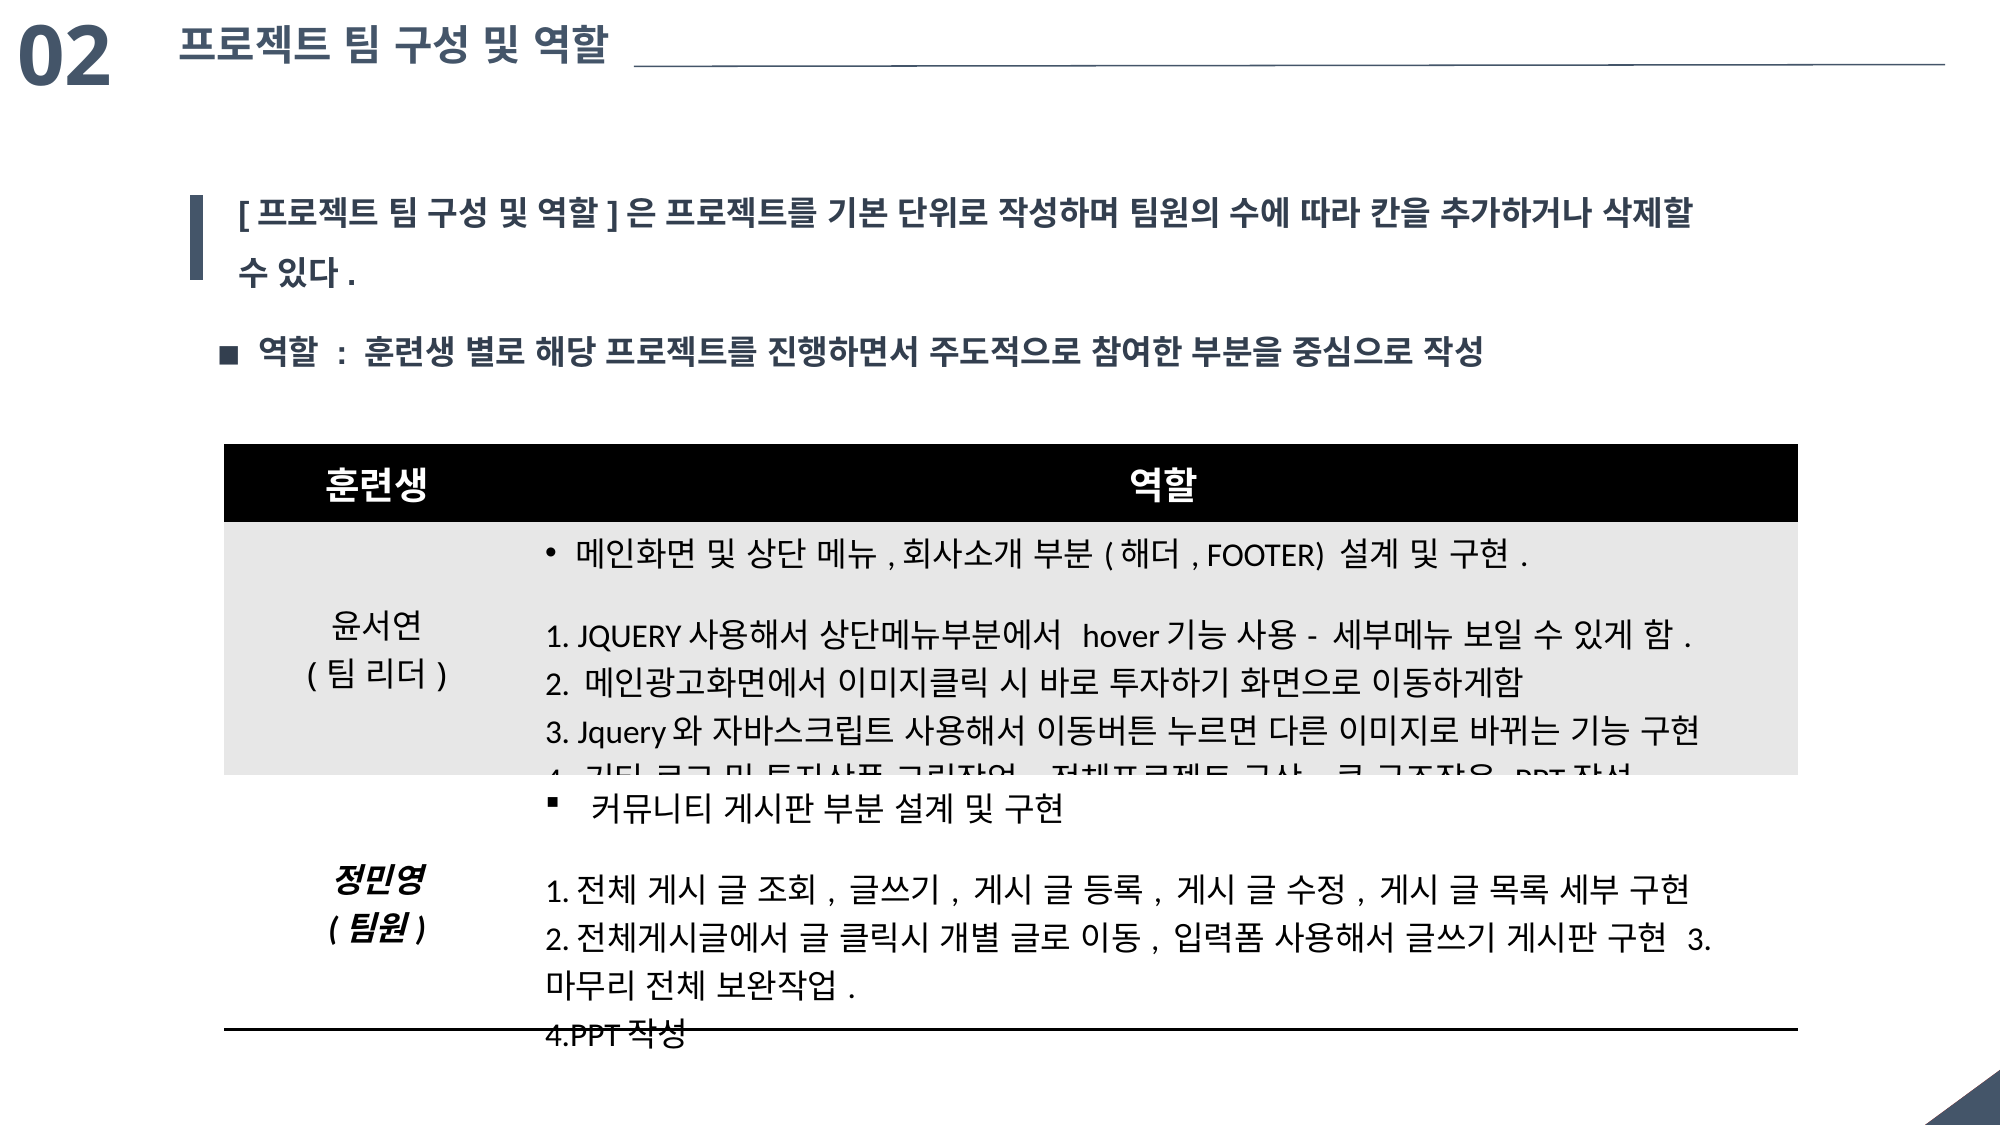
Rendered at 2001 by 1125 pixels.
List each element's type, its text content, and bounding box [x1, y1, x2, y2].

text_box 프로젝트 팀 구성 및 역할 [163, 10, 626, 76]
table_cell 메인화면 및 상단 메뉴,회사소개 부분(해더, FOOTER) 설계 및 구현. 1. JQUERY사용해서 상단메뉴부분에서 hover기능 사용- 세부메뉴 보일 수 있게 함. 2. 메인광고화면에서 이미지클릭 시 바로 투자하기 화면으로 이동하게함 3. Jquery와 자바스크립트 사용해서 이동버튼 누르면 다른 이미지로 바뀌는 기능 구현 4. 기타 로고 및 투자상품 그림작업. 전체프로젝트 구상. 큰 구조잡음,PPT작성 [530, 522, 1798, 775]
table_header 훈련생 [224, 448, 530, 519]
text_box ◾ 역할 : 훈련생 별로 해당 프로젝트를 진행하면서 주도적으로 참여한 부분을 중심으로 작성 [201, 323, 1679, 379]
text_box [프로젝트 팀 구성 및 역할]은 프로젝트를 기본 단위로 작성하며 팀원의 수에 따라 칸을 추가하거나 삭제할 수 있다. [223, 164, 1724, 300]
table_cell 커뮤니티 게시판 부분 설계 및 구현 1.전체 게시 글 조회, 글쓰기, 게시 글 등록, 게시 글 수정, 게시 글 목록 세부 구현 2.전체게시글에서 글 클릭시 개별 글로 이동, 입력폼 사용해서 글쓰기 게시판 구현 3.마무리 전체 보완작업. 4.PPT작성 [530, 775, 1798, 1028]
table_cell 정민영 (팀원) [224, 775, 530, 1028]
text_box 02 [2, 0, 194, 110]
text_box [190, 195, 203, 280]
table_cell 윤서연 (팀 리더) [224, 522, 530, 775]
table_header 역할 [530, 448, 1798, 519]
